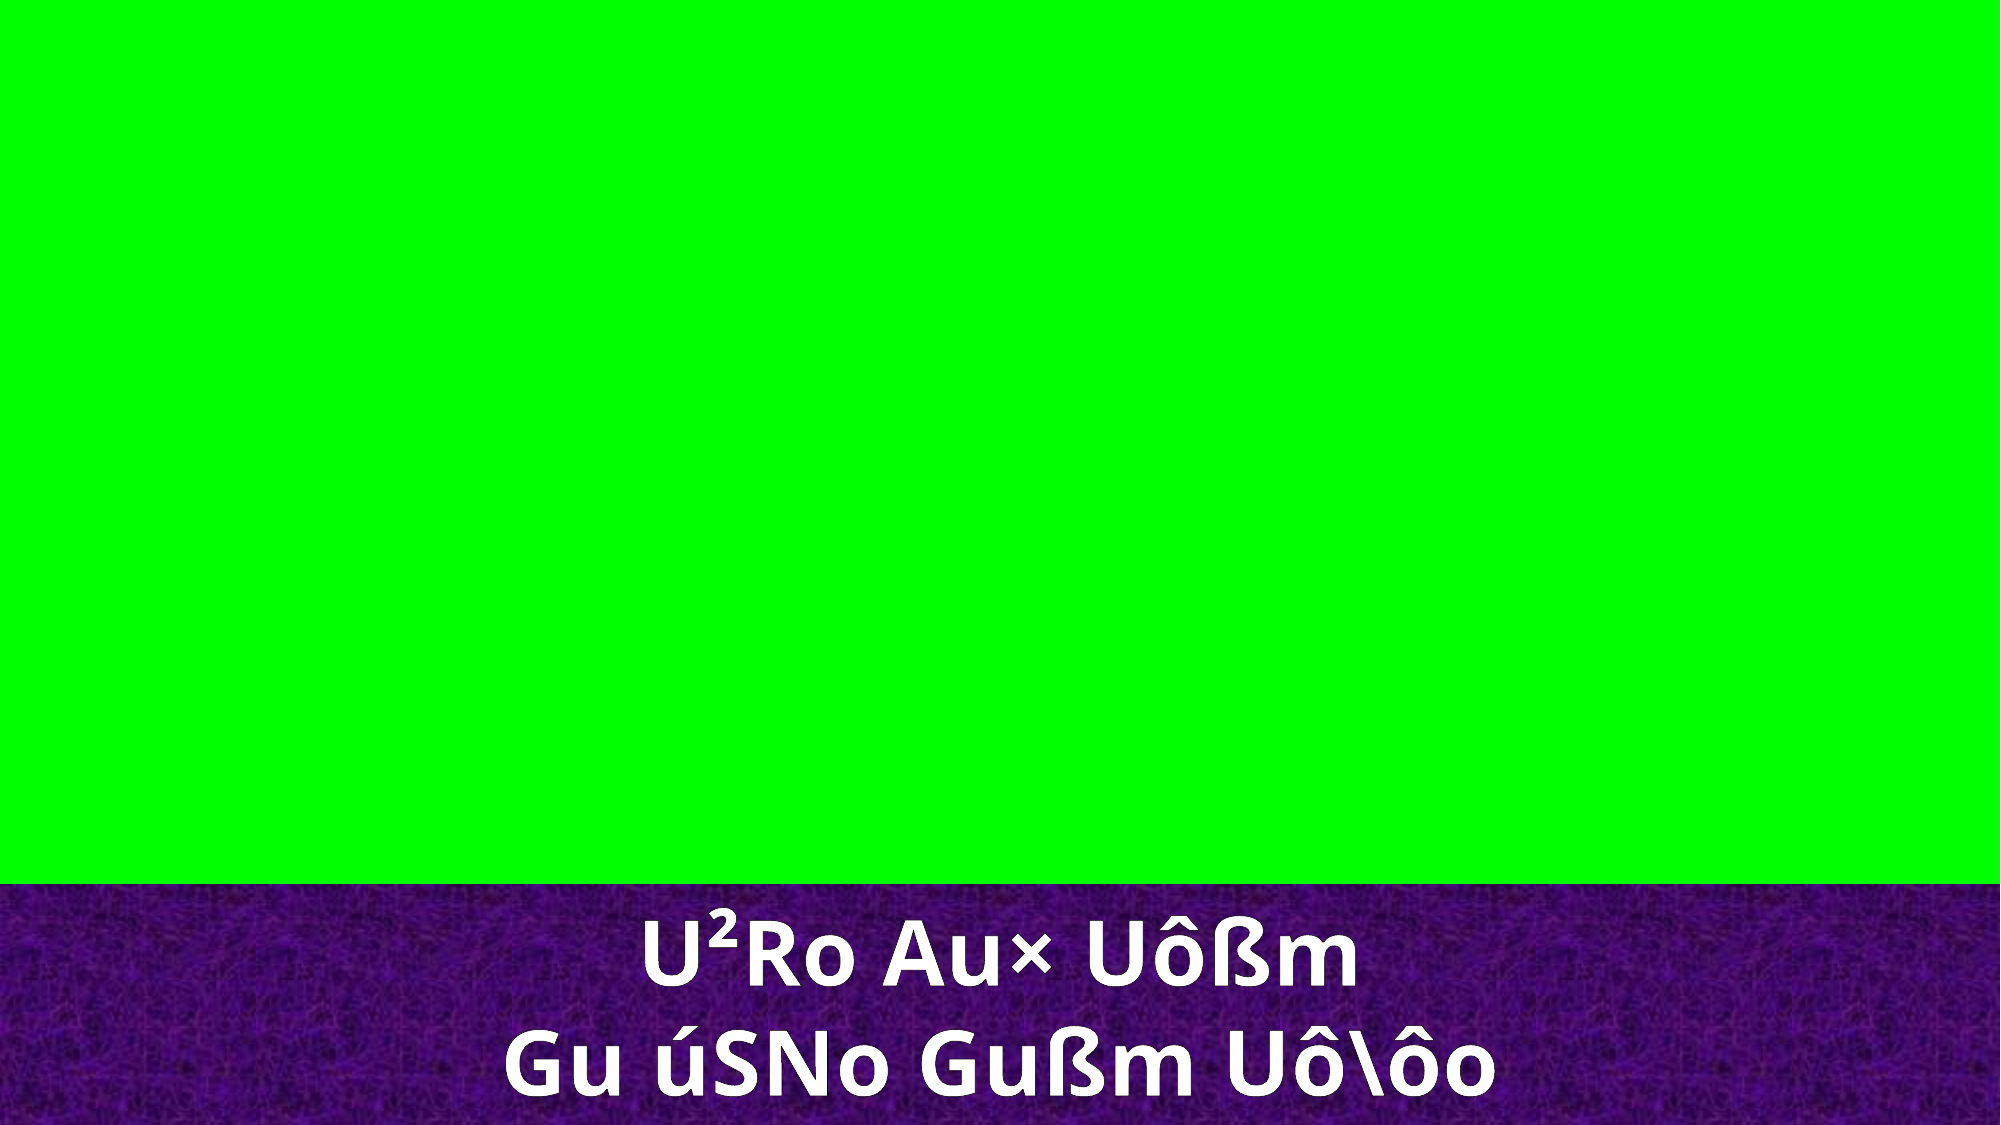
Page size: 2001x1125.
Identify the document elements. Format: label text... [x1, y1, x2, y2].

text_box U²Ro Au× Uôßm Gu úSNo Gußm Uô\ôo [0, 886, 2000, 1122]
